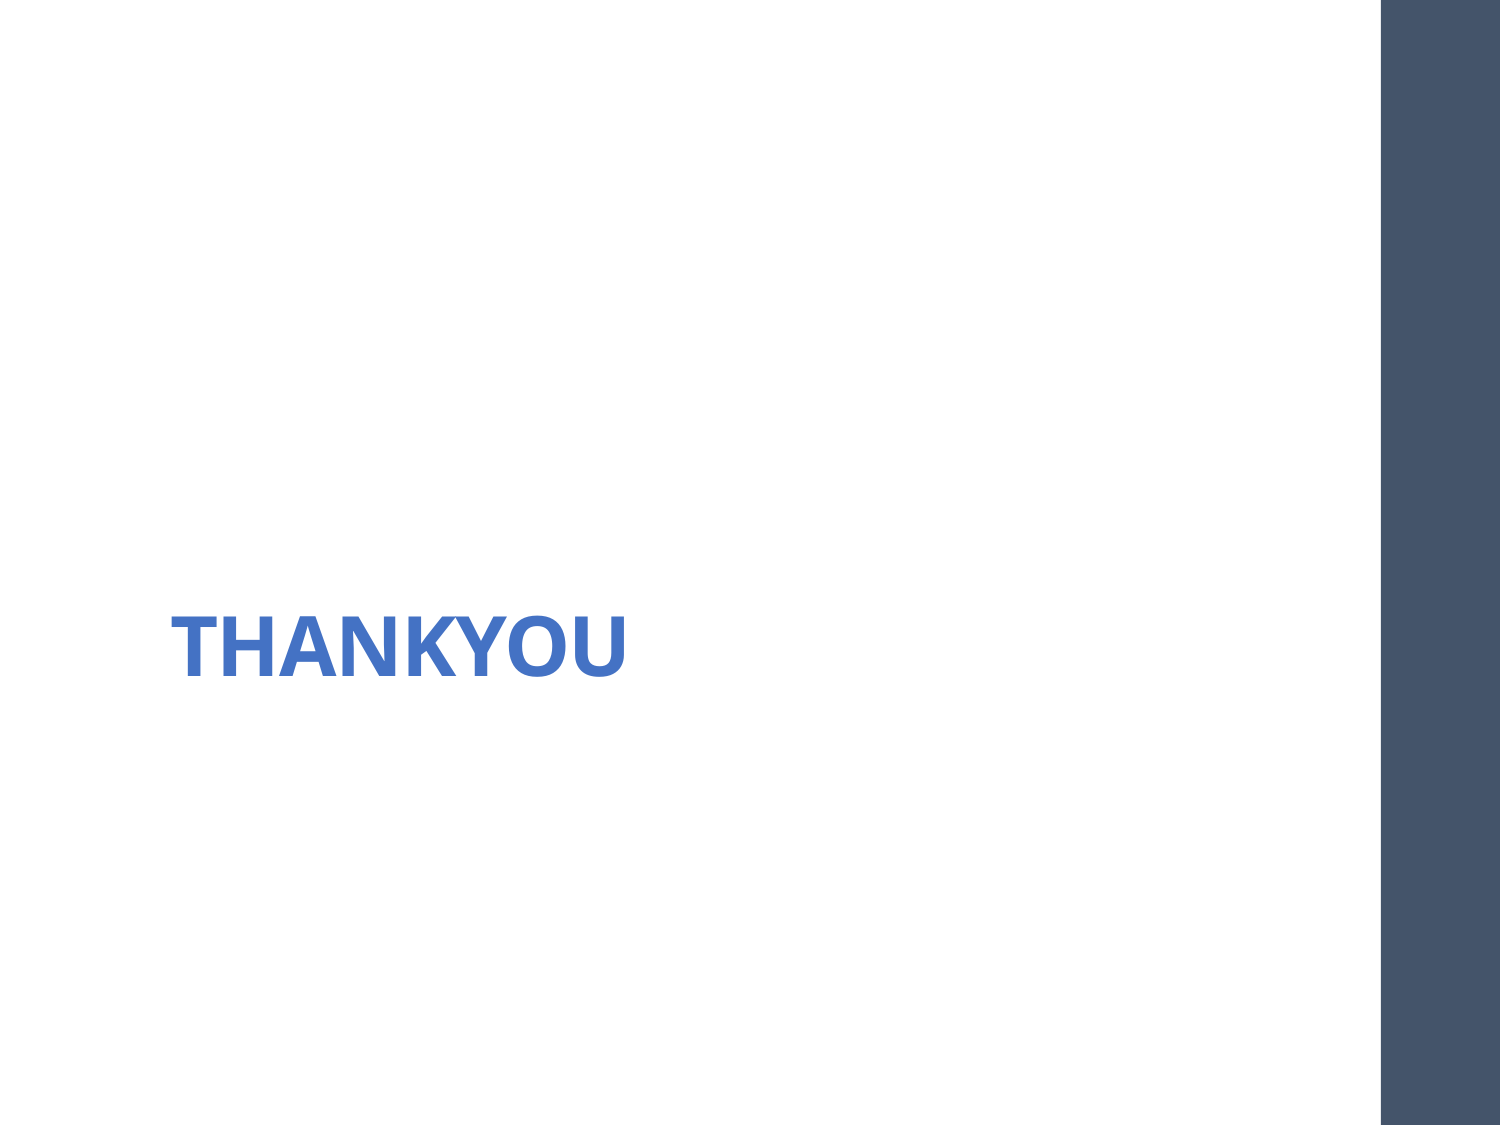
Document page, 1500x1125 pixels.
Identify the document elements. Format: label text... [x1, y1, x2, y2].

title THANKYOU [155, 60, 1348, 703]
